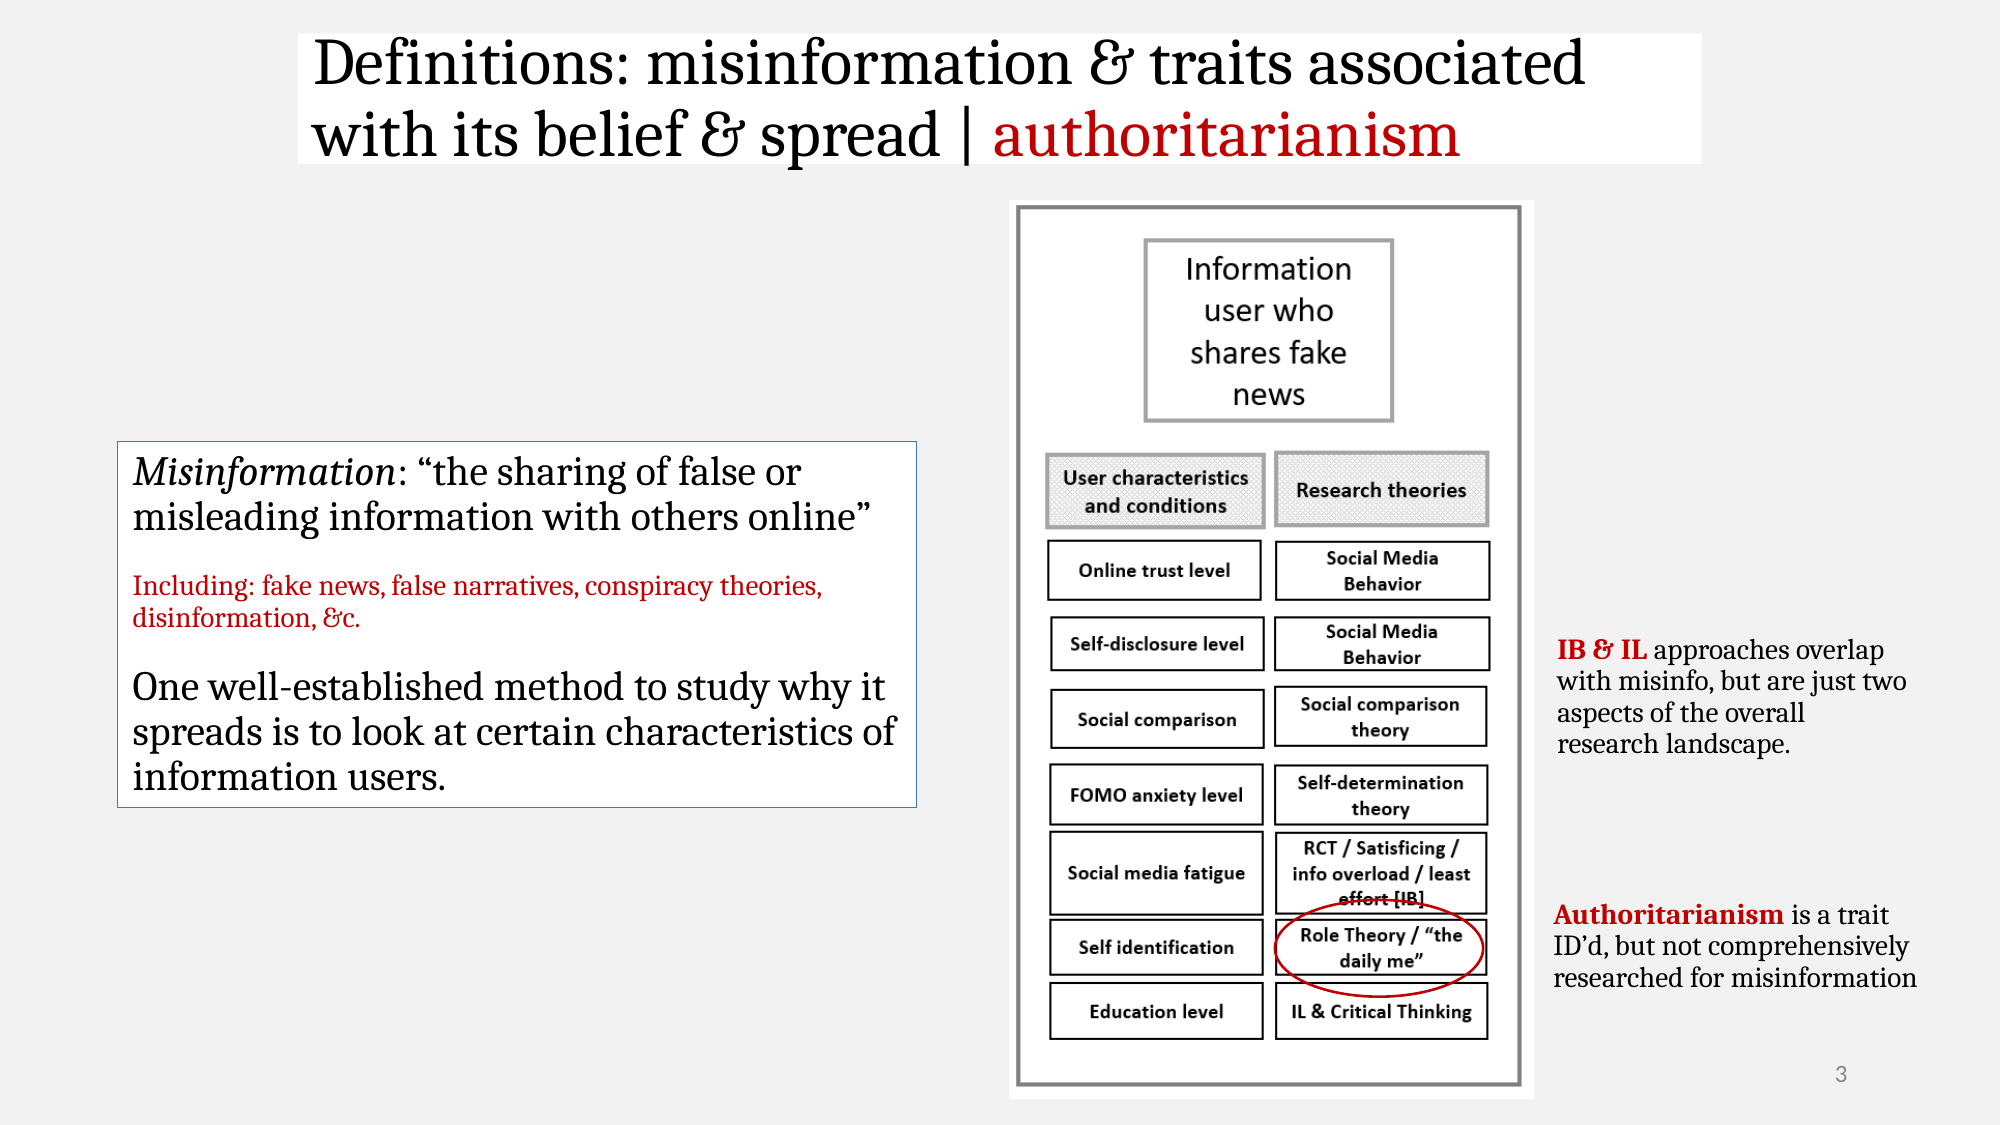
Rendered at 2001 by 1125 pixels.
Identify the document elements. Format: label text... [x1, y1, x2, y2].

title Definitions: misinformation & traits associated with its belief & spread | authoritarianism [298, 33, 1702, 164]
text_box IB & IL approaches overlap with misinfo, but are just two aspects of the overall research landscape. [1542, 626, 1928, 768]
picture [1008, 200, 1534, 1099]
text_box Misinformation: “the sharing of false or misleading information with others online” Including: fake news, false narratives, conspiracy theories, disinformation, &c. One well-established method to study why it spreads is to look at certain characteristics of information users. [117, 441, 917, 808]
text_box Authoritarianism is a trait ID’d, but not comprehensively researched for misinformation [1538, 891, 1958, 1001]
slide_number 3 [1537, 1042, 1863, 1103]
